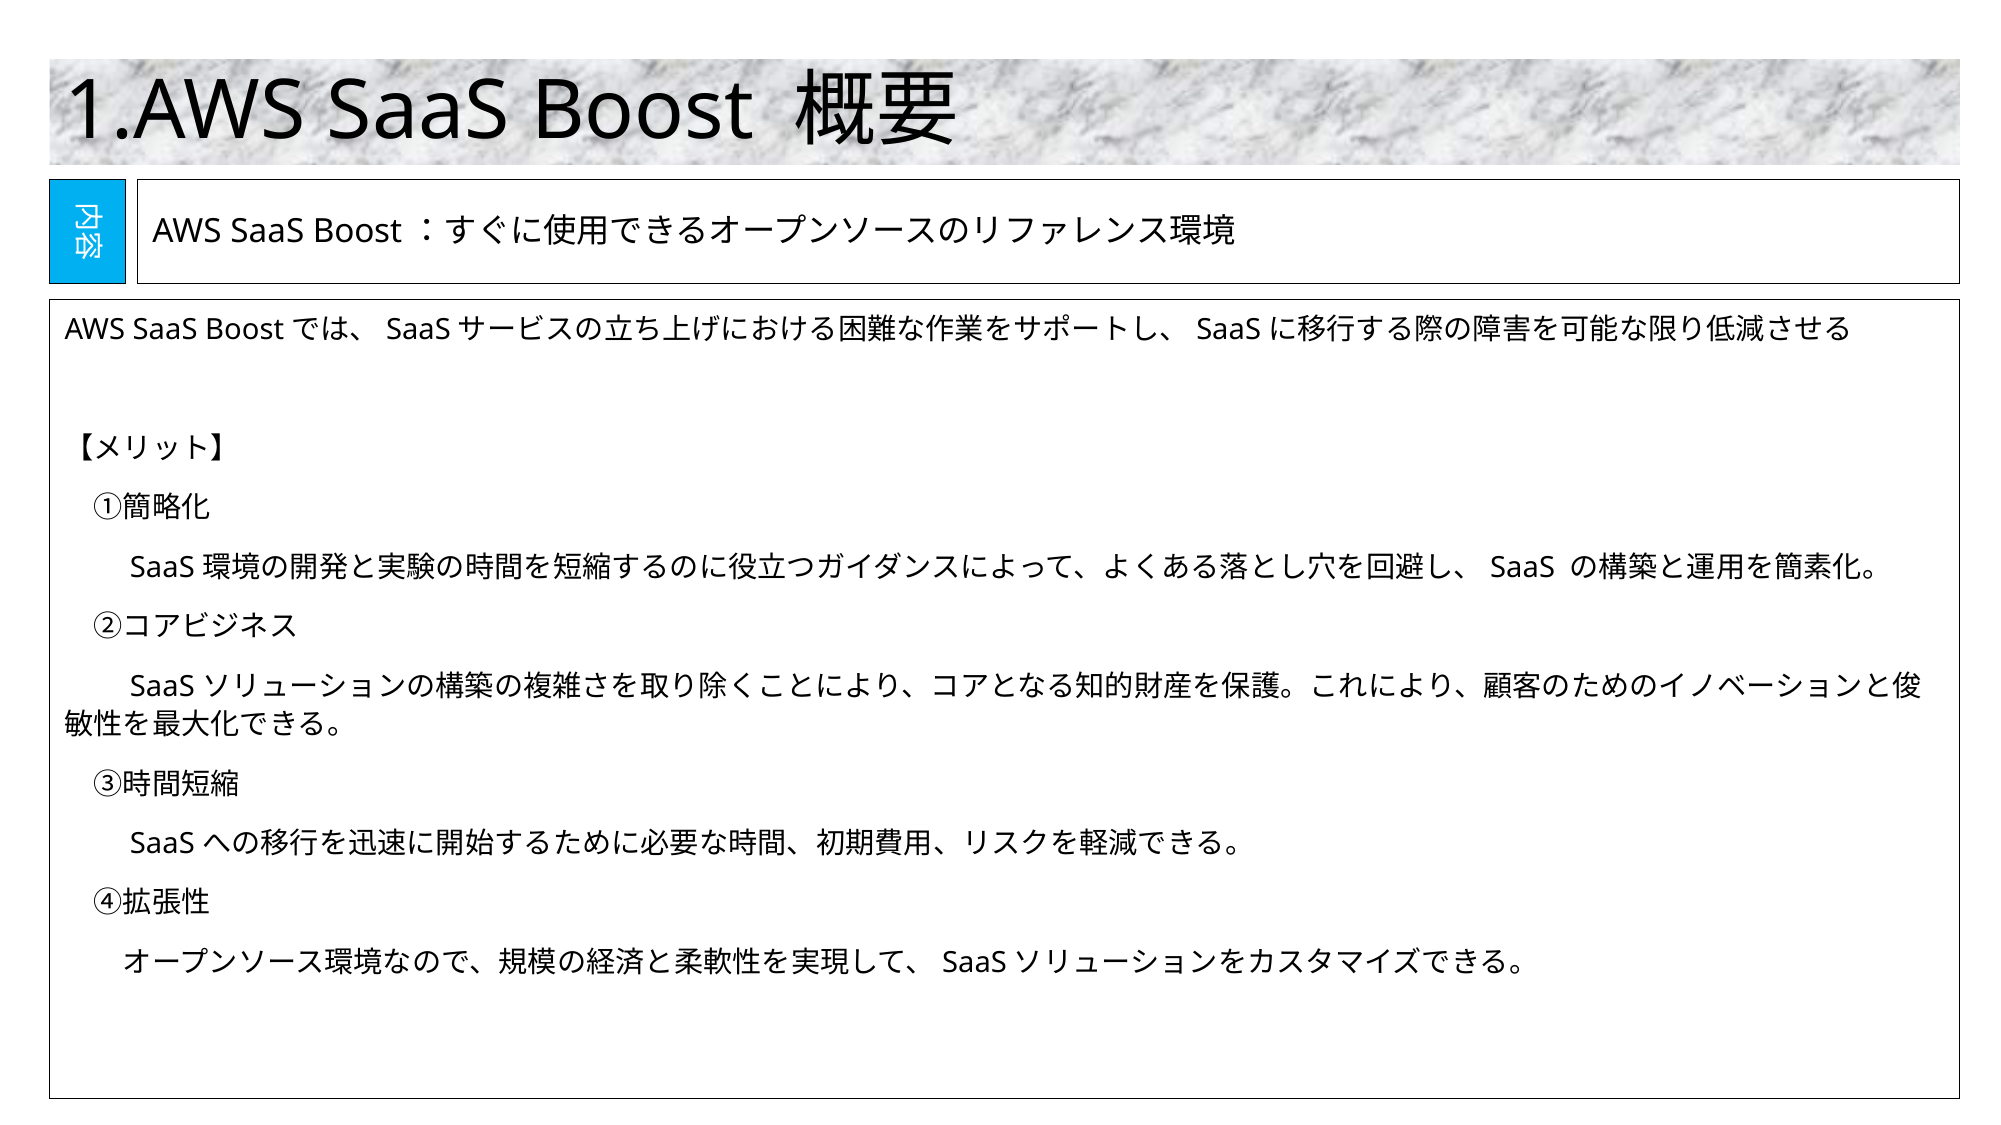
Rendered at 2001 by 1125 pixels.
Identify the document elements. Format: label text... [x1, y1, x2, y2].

text_box 内容 [49, 179, 126, 284]
list AWS SaaS Boostでは、SaaSサービスの立ち上げにおける困難な作業をサポートし、SaaSに移行する際の障害を可能な限り低減させる 【メリット】 ①簡略化 SaaS環境の開発と実験の時間を短縮するのに役立つガイダンスによって、よくある落とし穴を回避し、SaaS の構築と運用を簡素化。 ②コアビジネス SaaSソリューションの構築の複雑さを取り除くことにより、コアとなる知的財産を保護。これにより、顧客のためのイノベーションと俊敏性を最大化できる。 ③時間短縮 SaaSへの移行を迅速に開始するために必要な時間、初期費用、リスクを軽減できる。 ④拡張性 オープンソース環境なので、規模の経済と柔軟性を実現して、SaaSソリューションをカスタマイズできる。 [49, 299, 1960, 1099]
text_box AWS SaaS Boost：すぐに使用できるオープンソースのリファレンス環境 [137, 179, 1960, 284]
title 1.AWS SaaS Boost 概要 [49, 59, 1960, 165]
